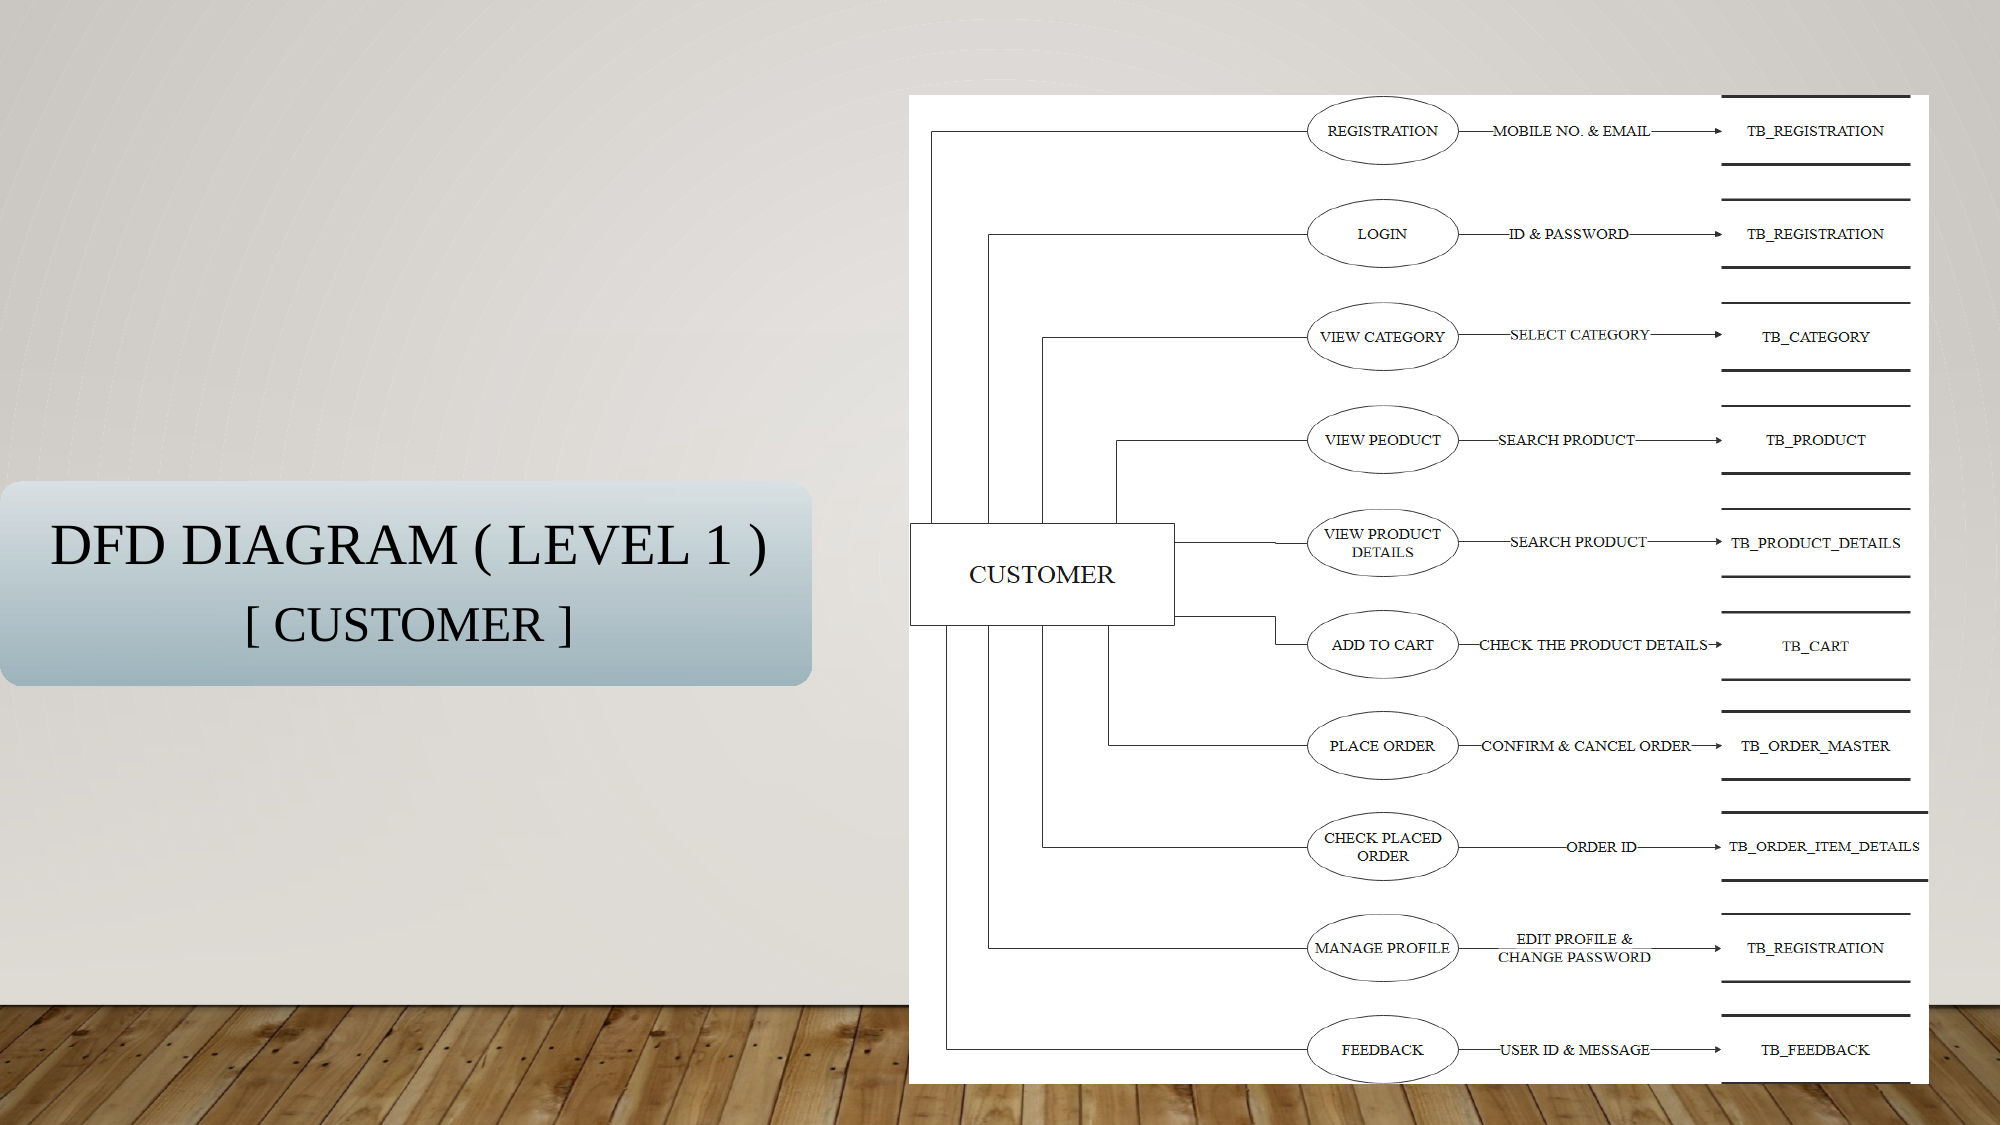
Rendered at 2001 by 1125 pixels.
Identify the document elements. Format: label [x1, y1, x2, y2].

text_box [0, 480, 860, 686]
picture [0, 94, 2000, 1125]
